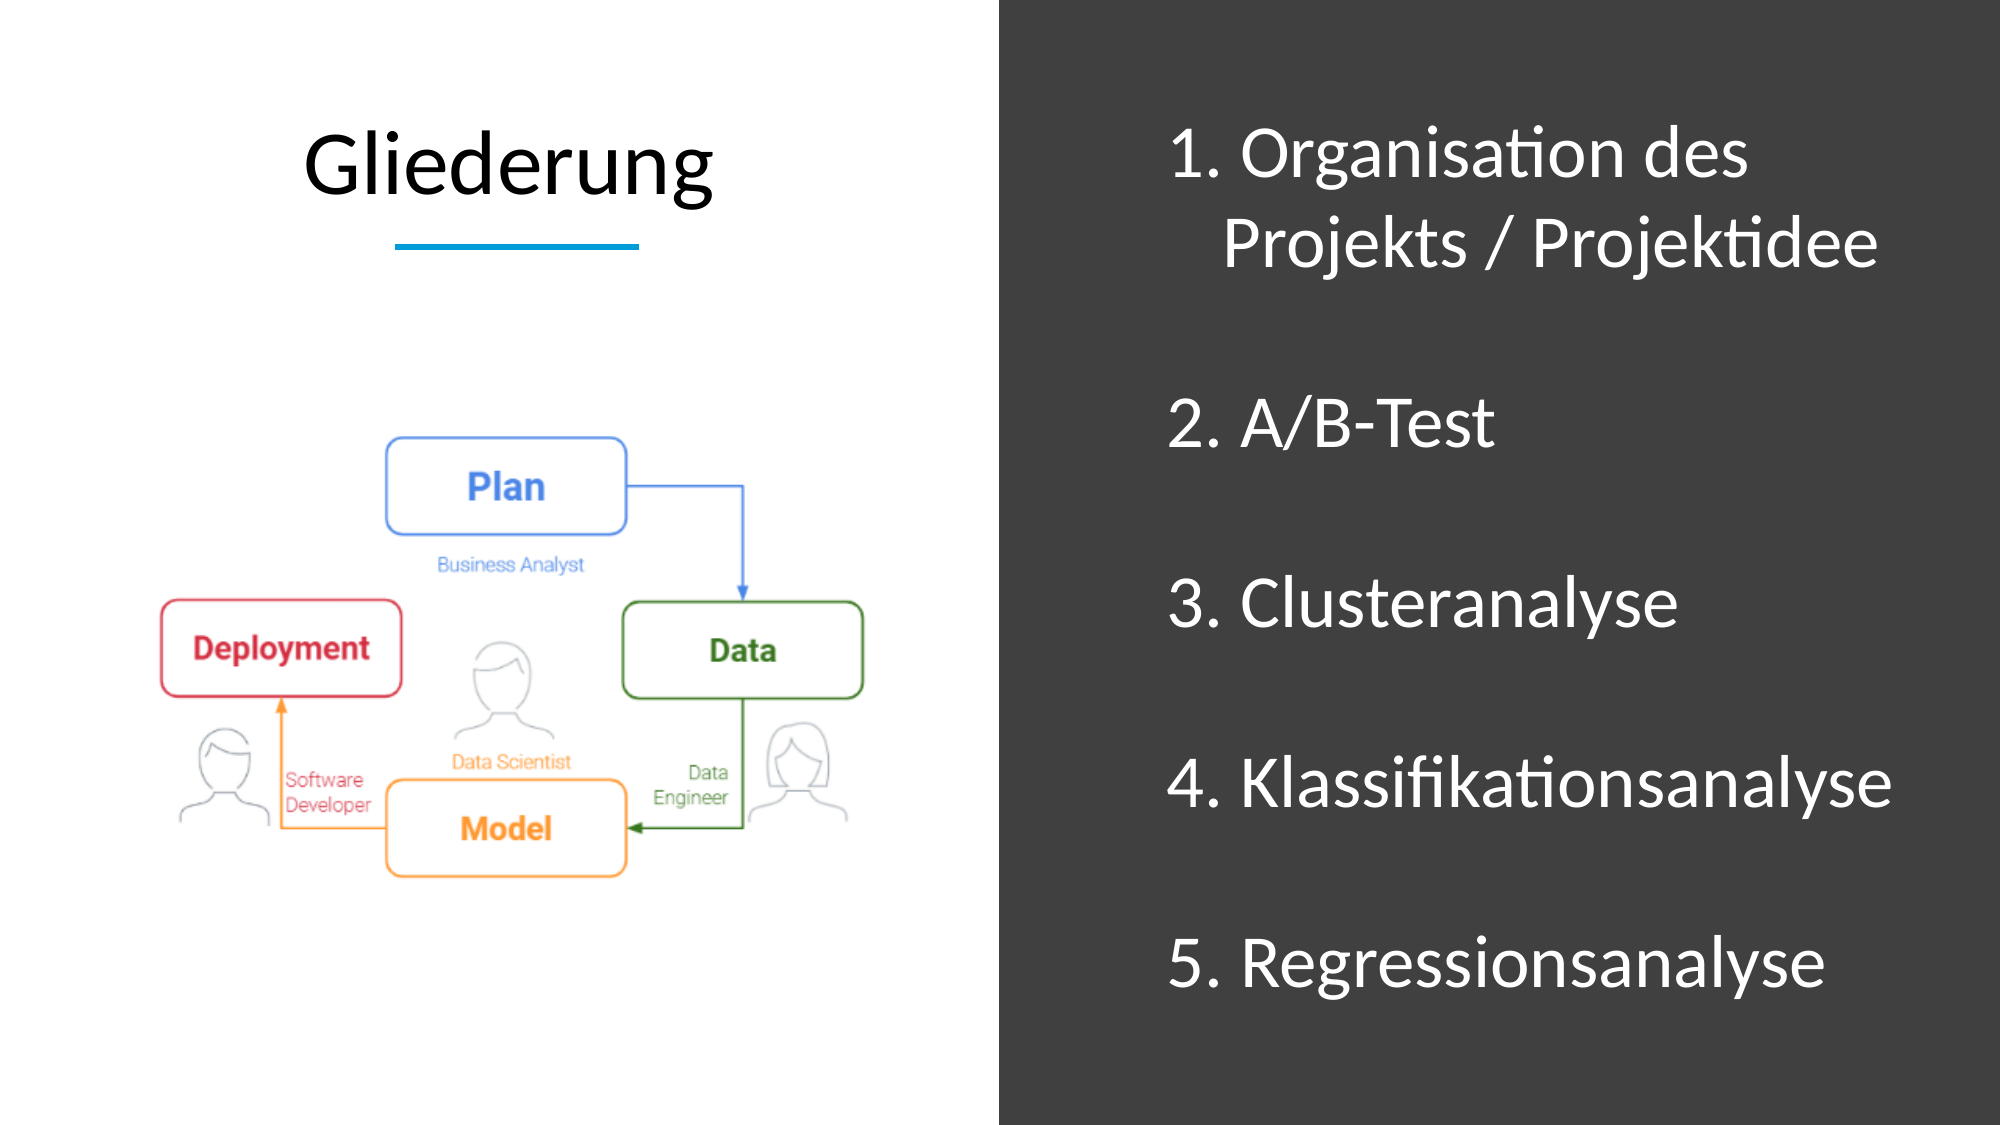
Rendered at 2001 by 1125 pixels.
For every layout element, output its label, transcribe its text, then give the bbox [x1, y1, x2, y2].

text_box [999, 0, 2000, 1125]
text_box Organisation des Projekts / Projektidee A/B-Test Clusteranalyse Klassifikationsanalyse Regressionsanalyse [1151, 95, 1918, 1010]
picture [106, 374, 928, 925]
text_box Gliederung [288, 95, 737, 220]
